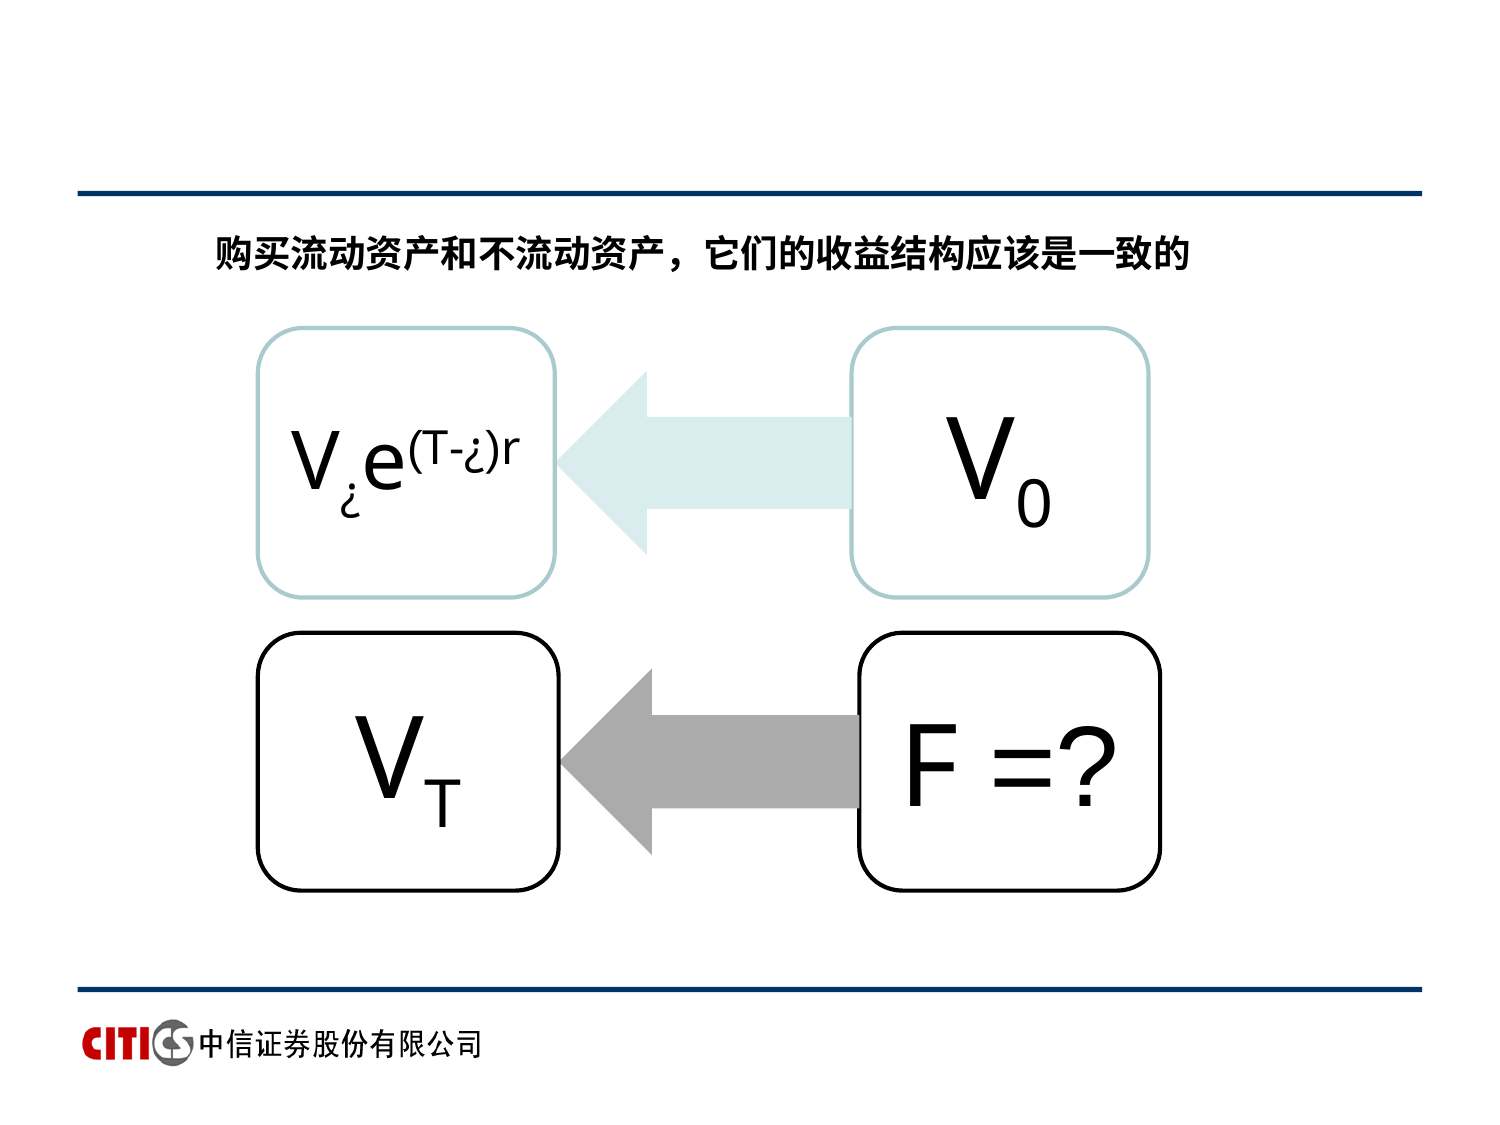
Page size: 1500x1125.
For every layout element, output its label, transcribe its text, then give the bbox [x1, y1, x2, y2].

picture [76, 1016, 488, 1070]
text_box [257, 632, 1161, 891]
text_box 购买流动资产和不流动资产，它们的收益结构应该是一致的 [93, 222, 1313, 283]
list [257, 327, 1149, 598]
